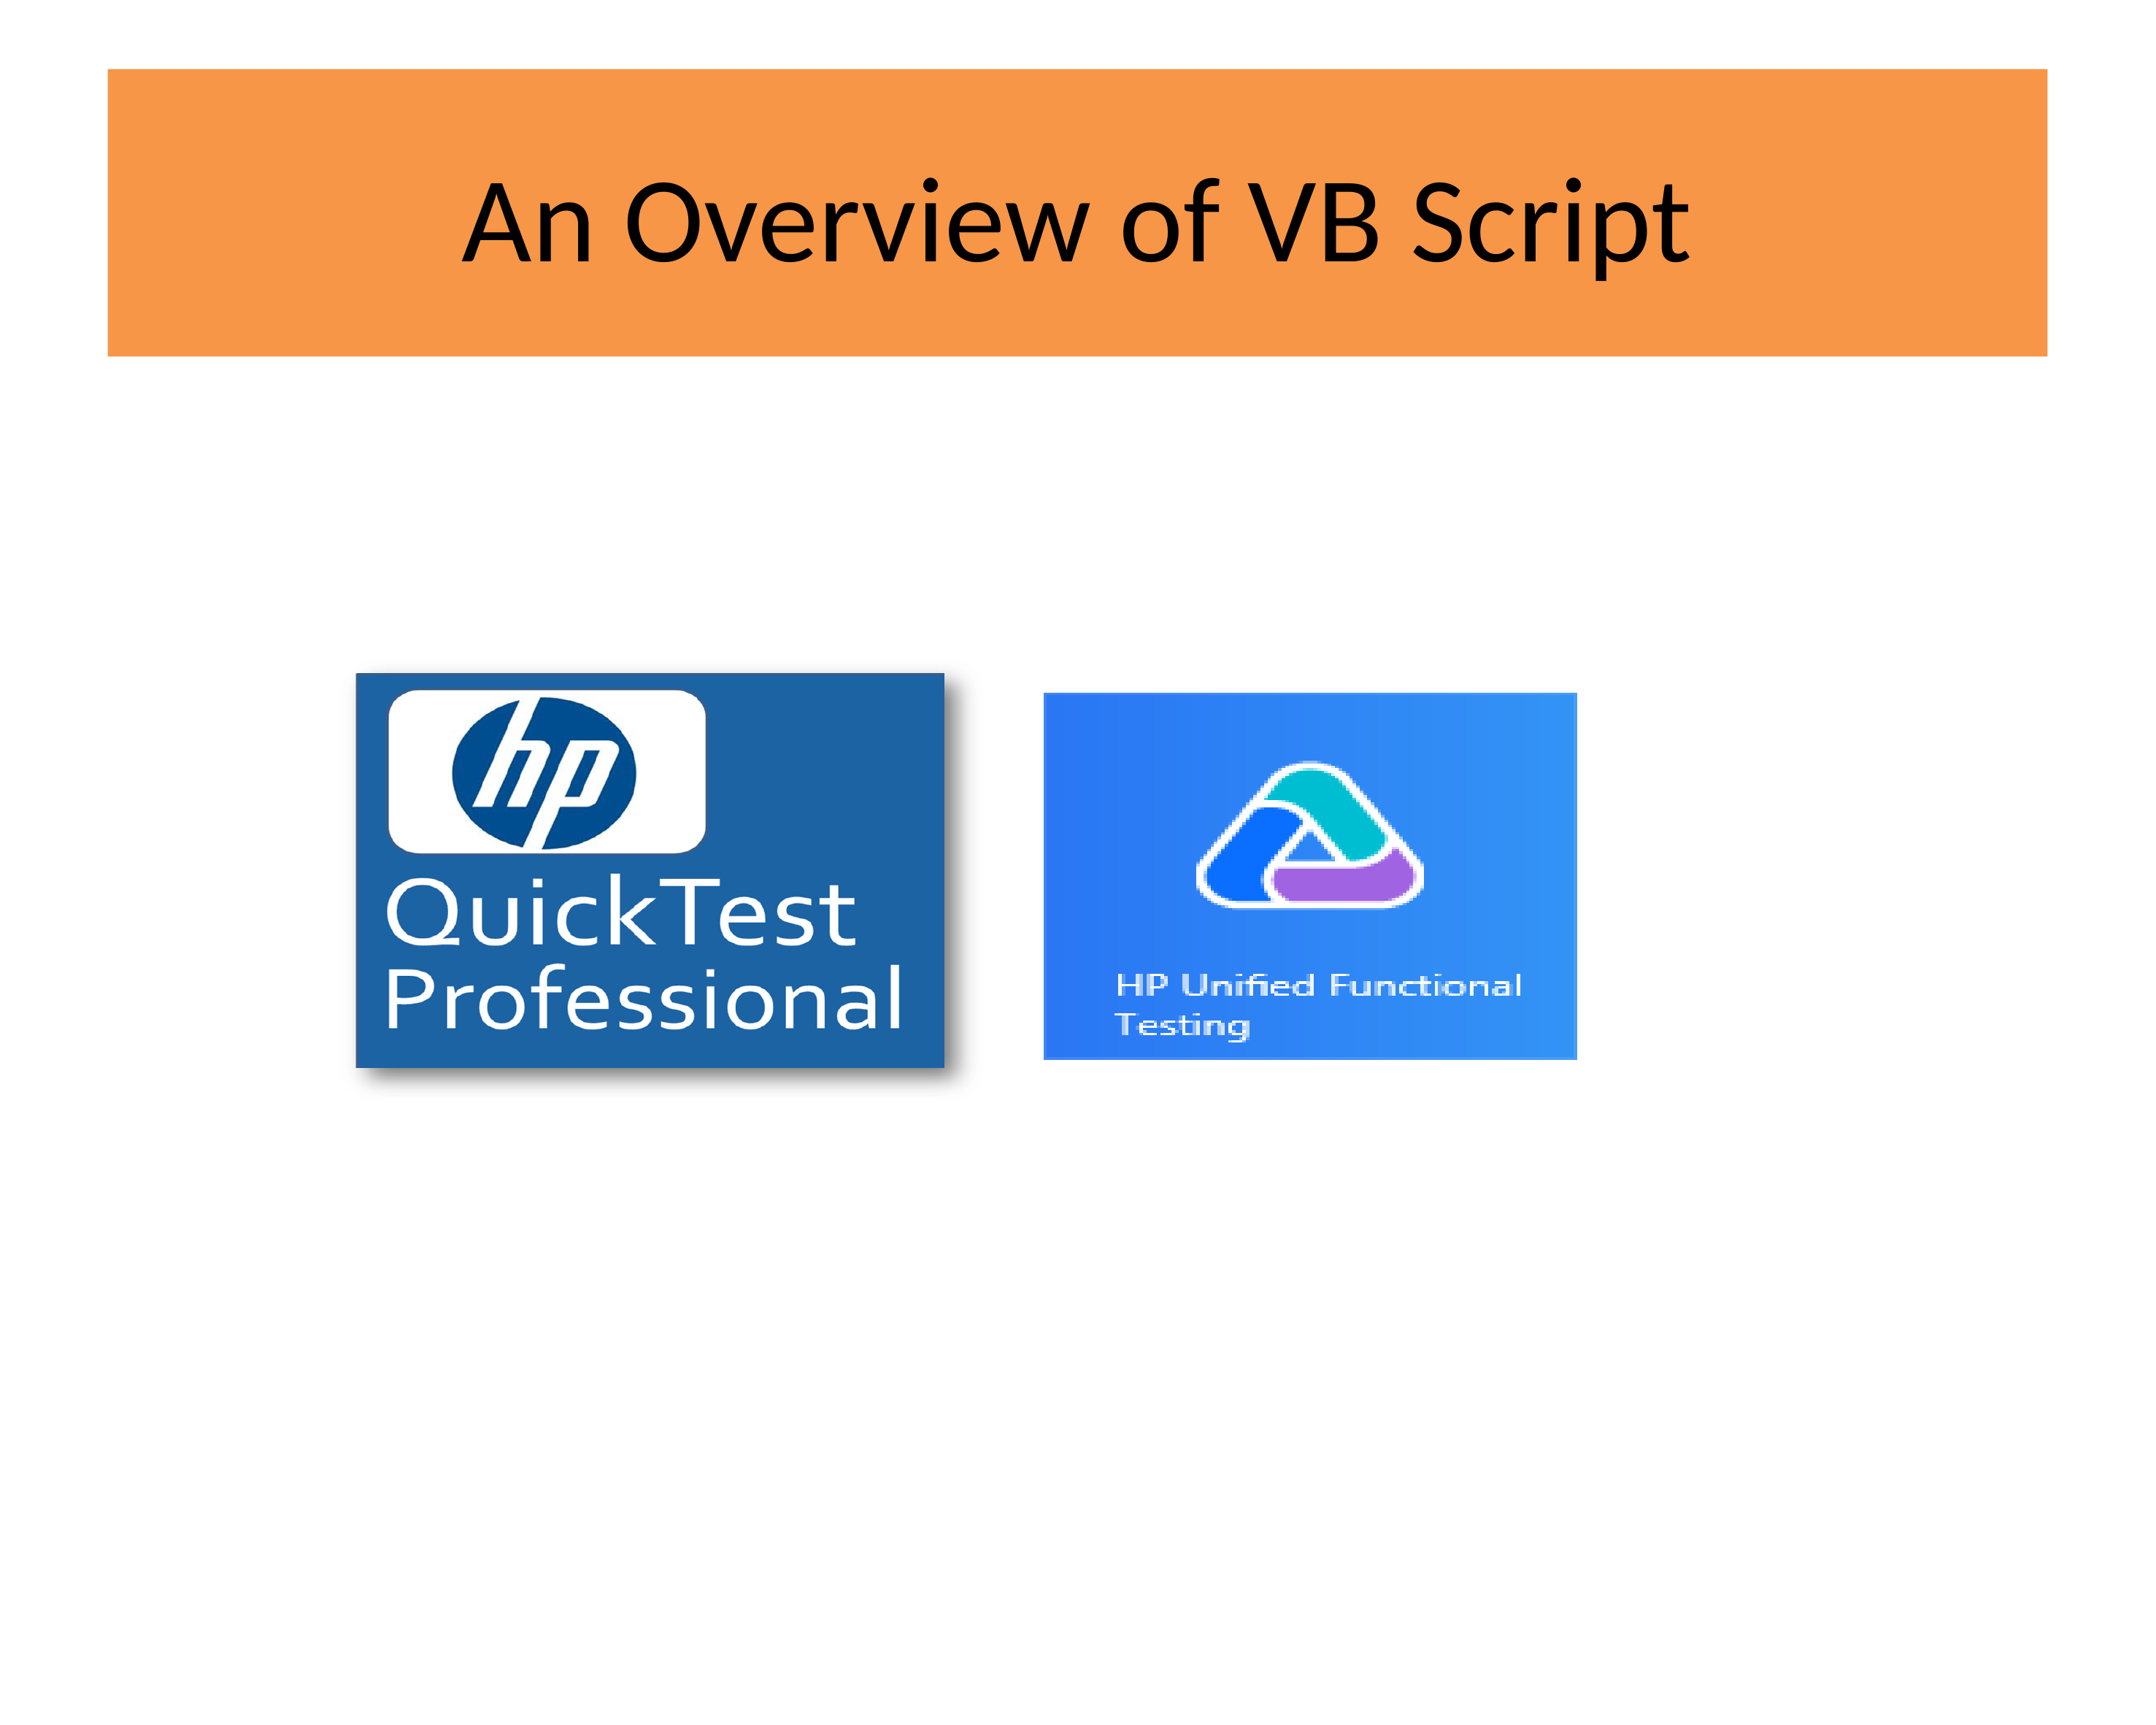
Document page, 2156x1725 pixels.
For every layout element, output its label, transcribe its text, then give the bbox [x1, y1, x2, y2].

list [1044, 693, 1577, 1061]
picture [330, 653, 989, 1107]
title An Overview of VB Script [107, 69, 2048, 357]
